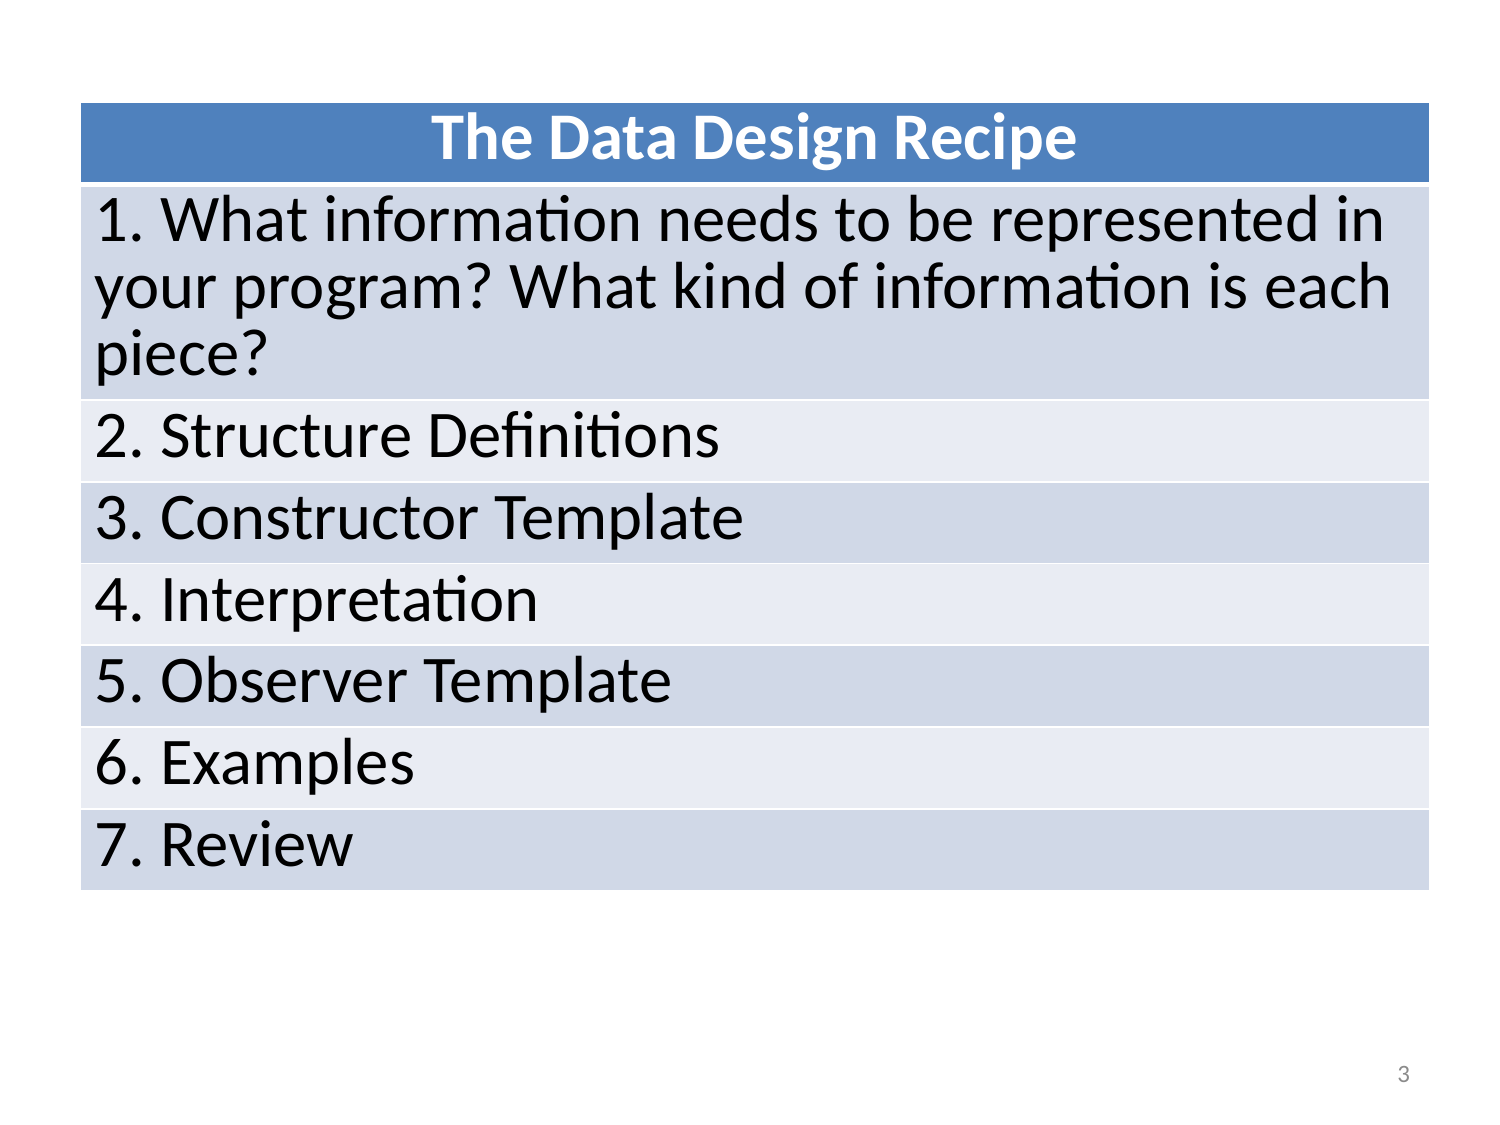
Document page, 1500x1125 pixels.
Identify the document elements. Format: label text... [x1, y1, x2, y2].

table_cell 6. Examples [81, 728, 1429, 808]
table_cell 5. Observer Template [81, 646, 1429, 726]
table_header The Data Design Recipe [81, 103, 1429, 182]
table_cell 3. Constructor Template [81, 483, 1429, 563]
table_cell 4. Interpretation [81, 564, 1429, 644]
slide_number 3 [1074, 1042, 1425, 1103]
table_cell 7. Review [81, 810, 1429, 890]
table_cell 2. Structure Definitions [81, 401, 1429, 481]
table_cell 1. What information needs to be represented in your program? What kind of information is each piece? [81, 187, 1429, 399]
